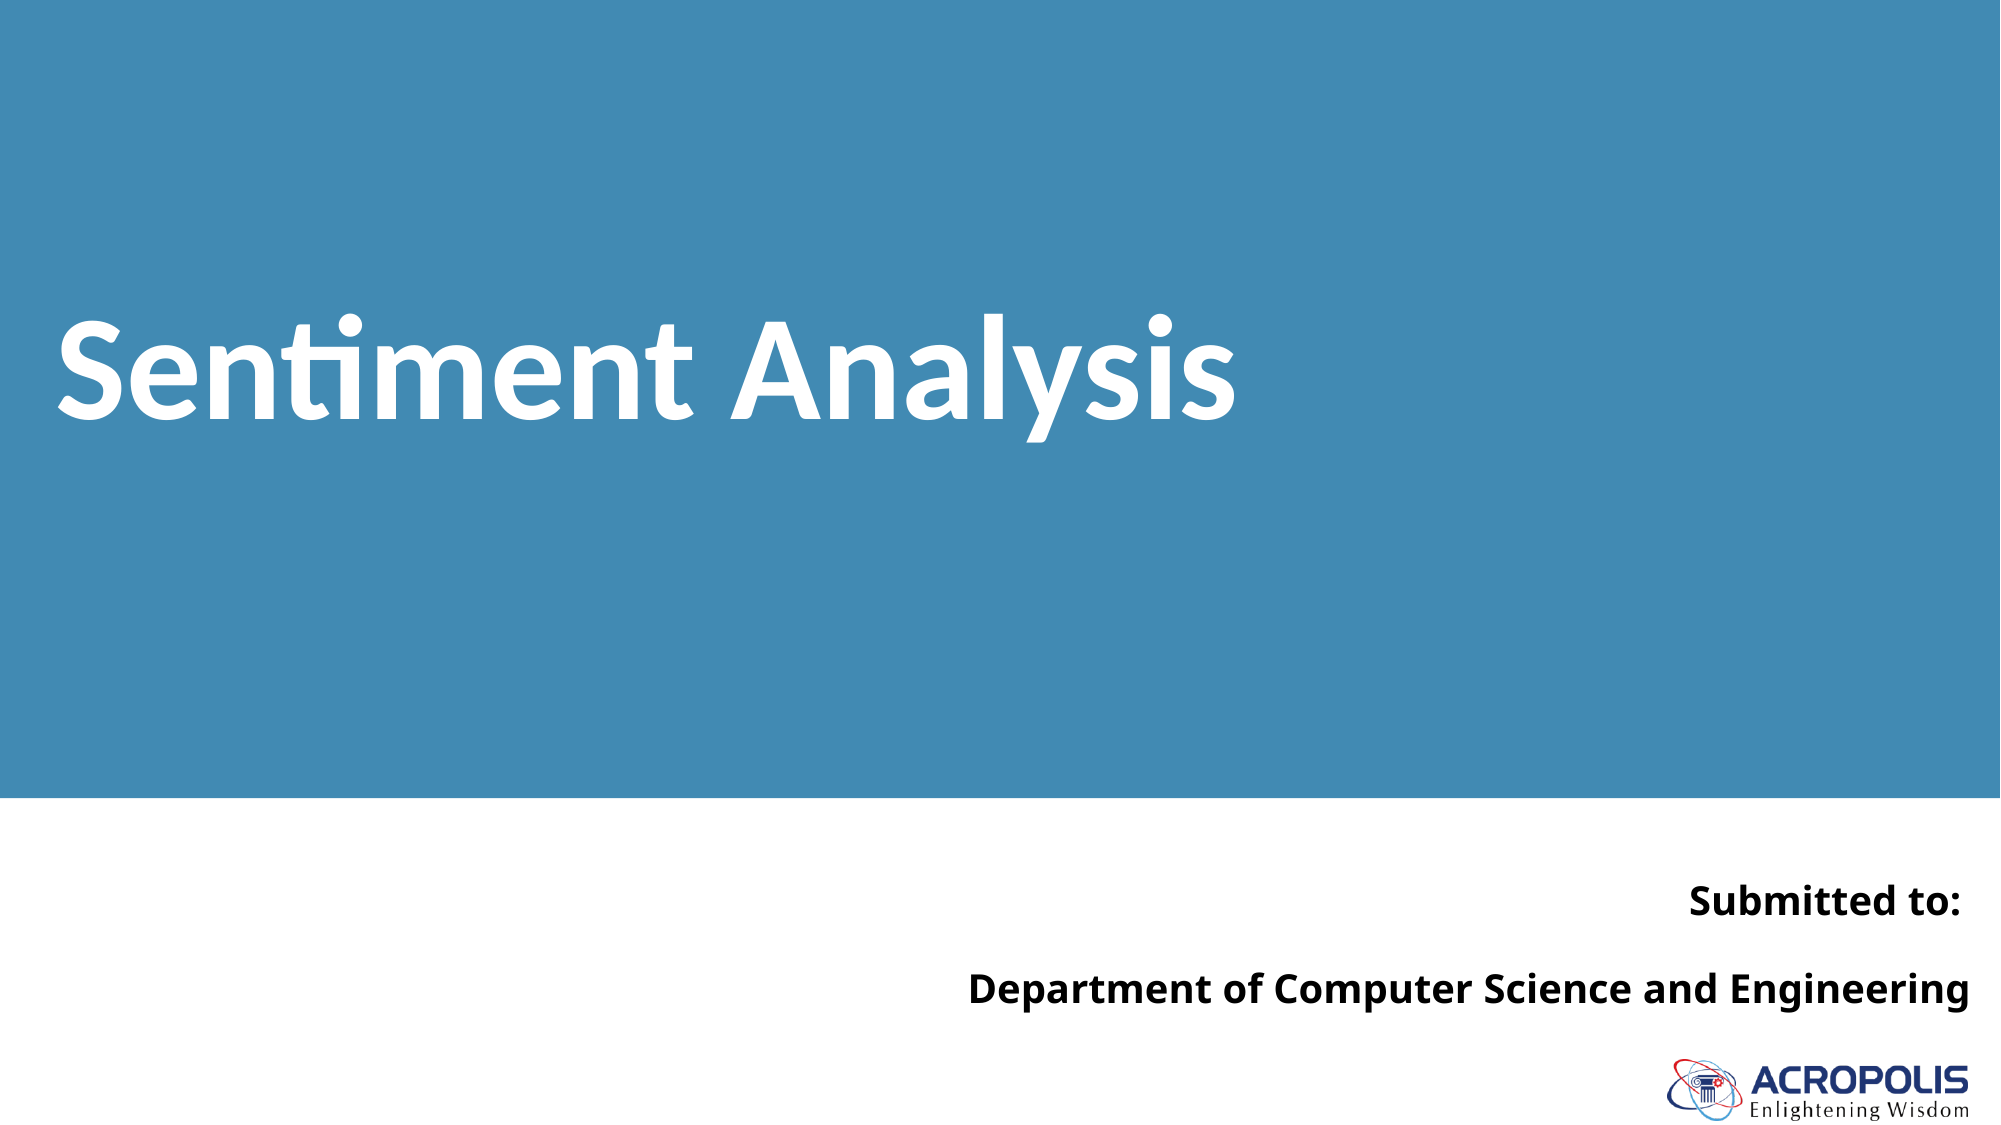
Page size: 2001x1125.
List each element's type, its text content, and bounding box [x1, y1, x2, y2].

title Sentiment Analysis [40, 211, 1766, 517]
picture [1667, 1059, 1968, 1121]
subtitle Submitted to: Department of Computer Science and Engineering [12, 838, 1988, 1025]
